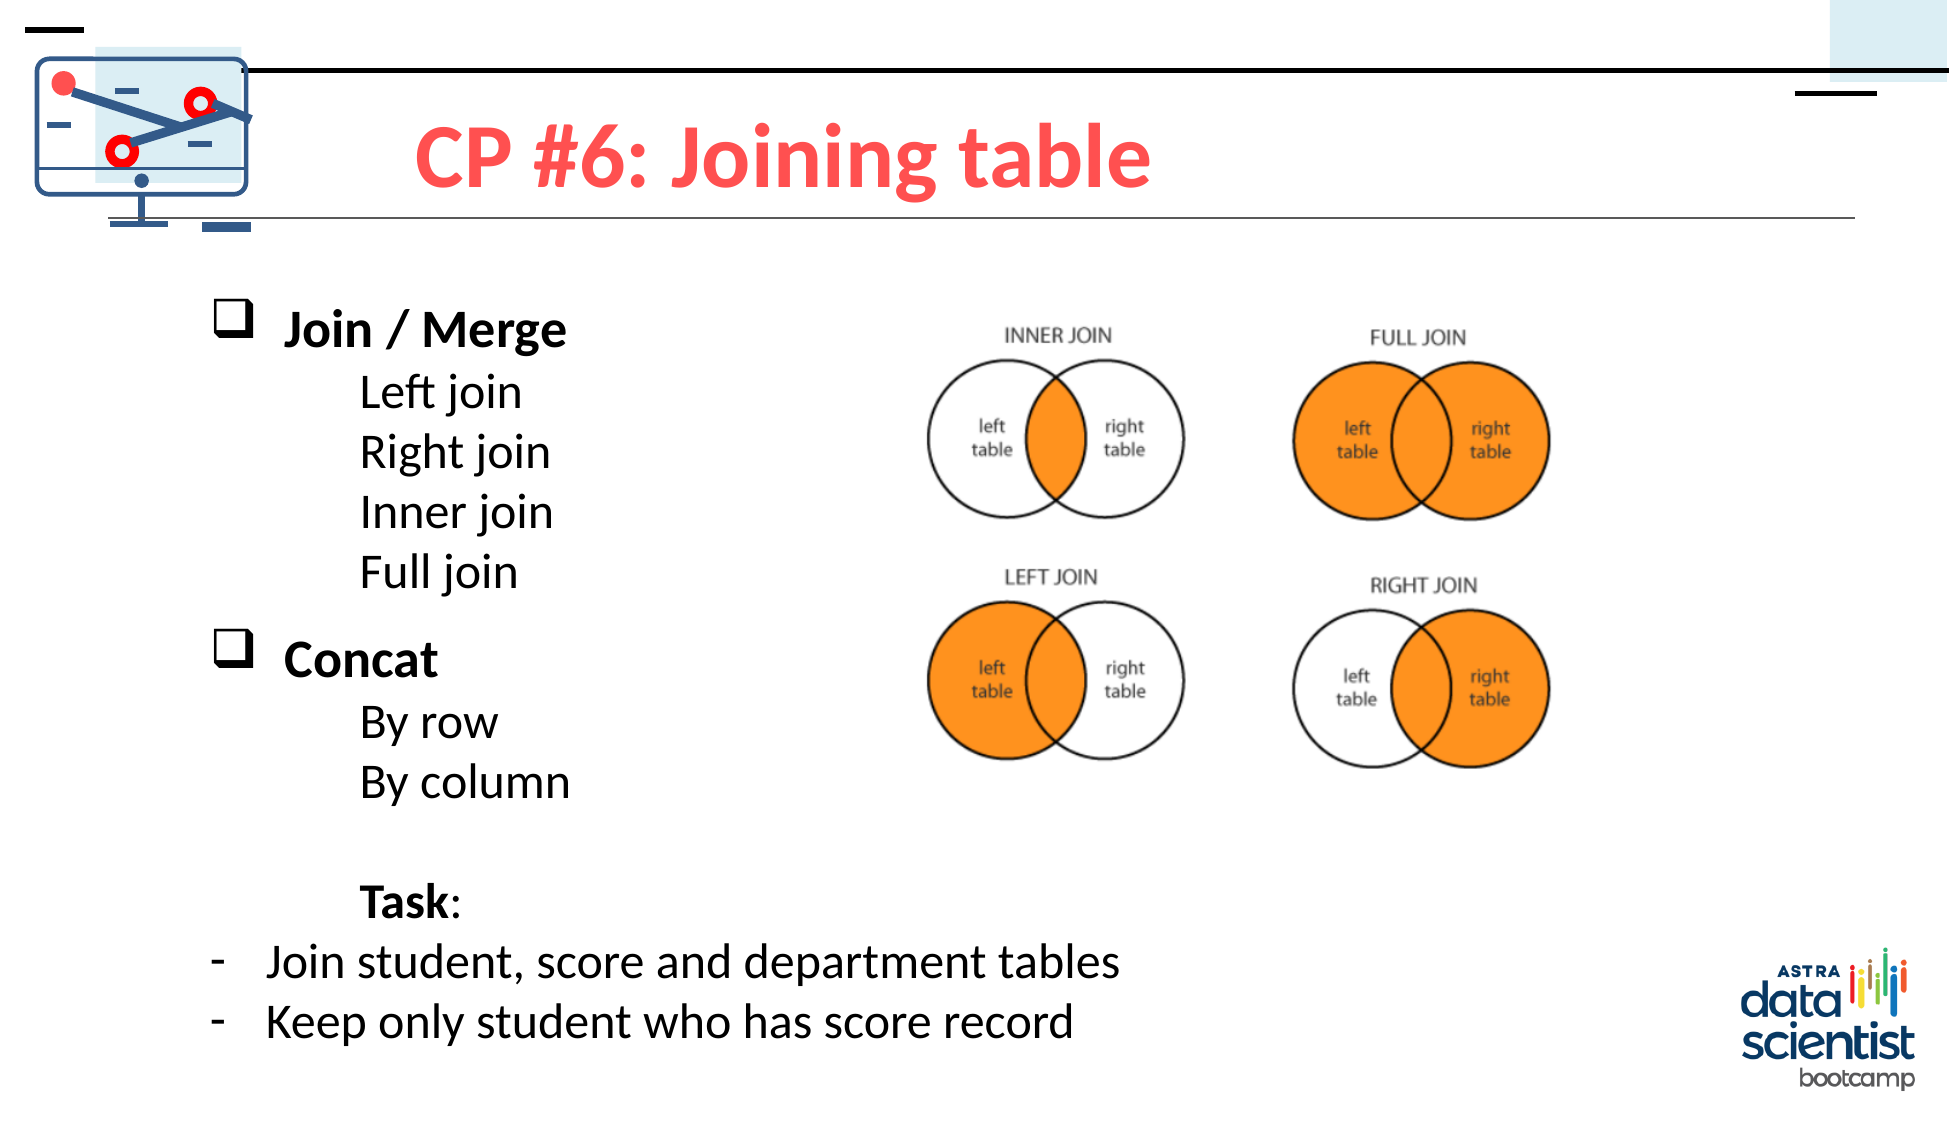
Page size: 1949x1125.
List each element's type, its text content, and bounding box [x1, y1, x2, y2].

picture [903, 304, 1578, 799]
picture [1724, 937, 1931, 1106]
text_box Join / Merge Left join Right join Inner join Full join Concat By row By column Task: Join student, score and department tables Keep only student who has score record [194, 286, 1778, 368]
text_box CP #6: Joining table [400, 69, 1778, 217]
